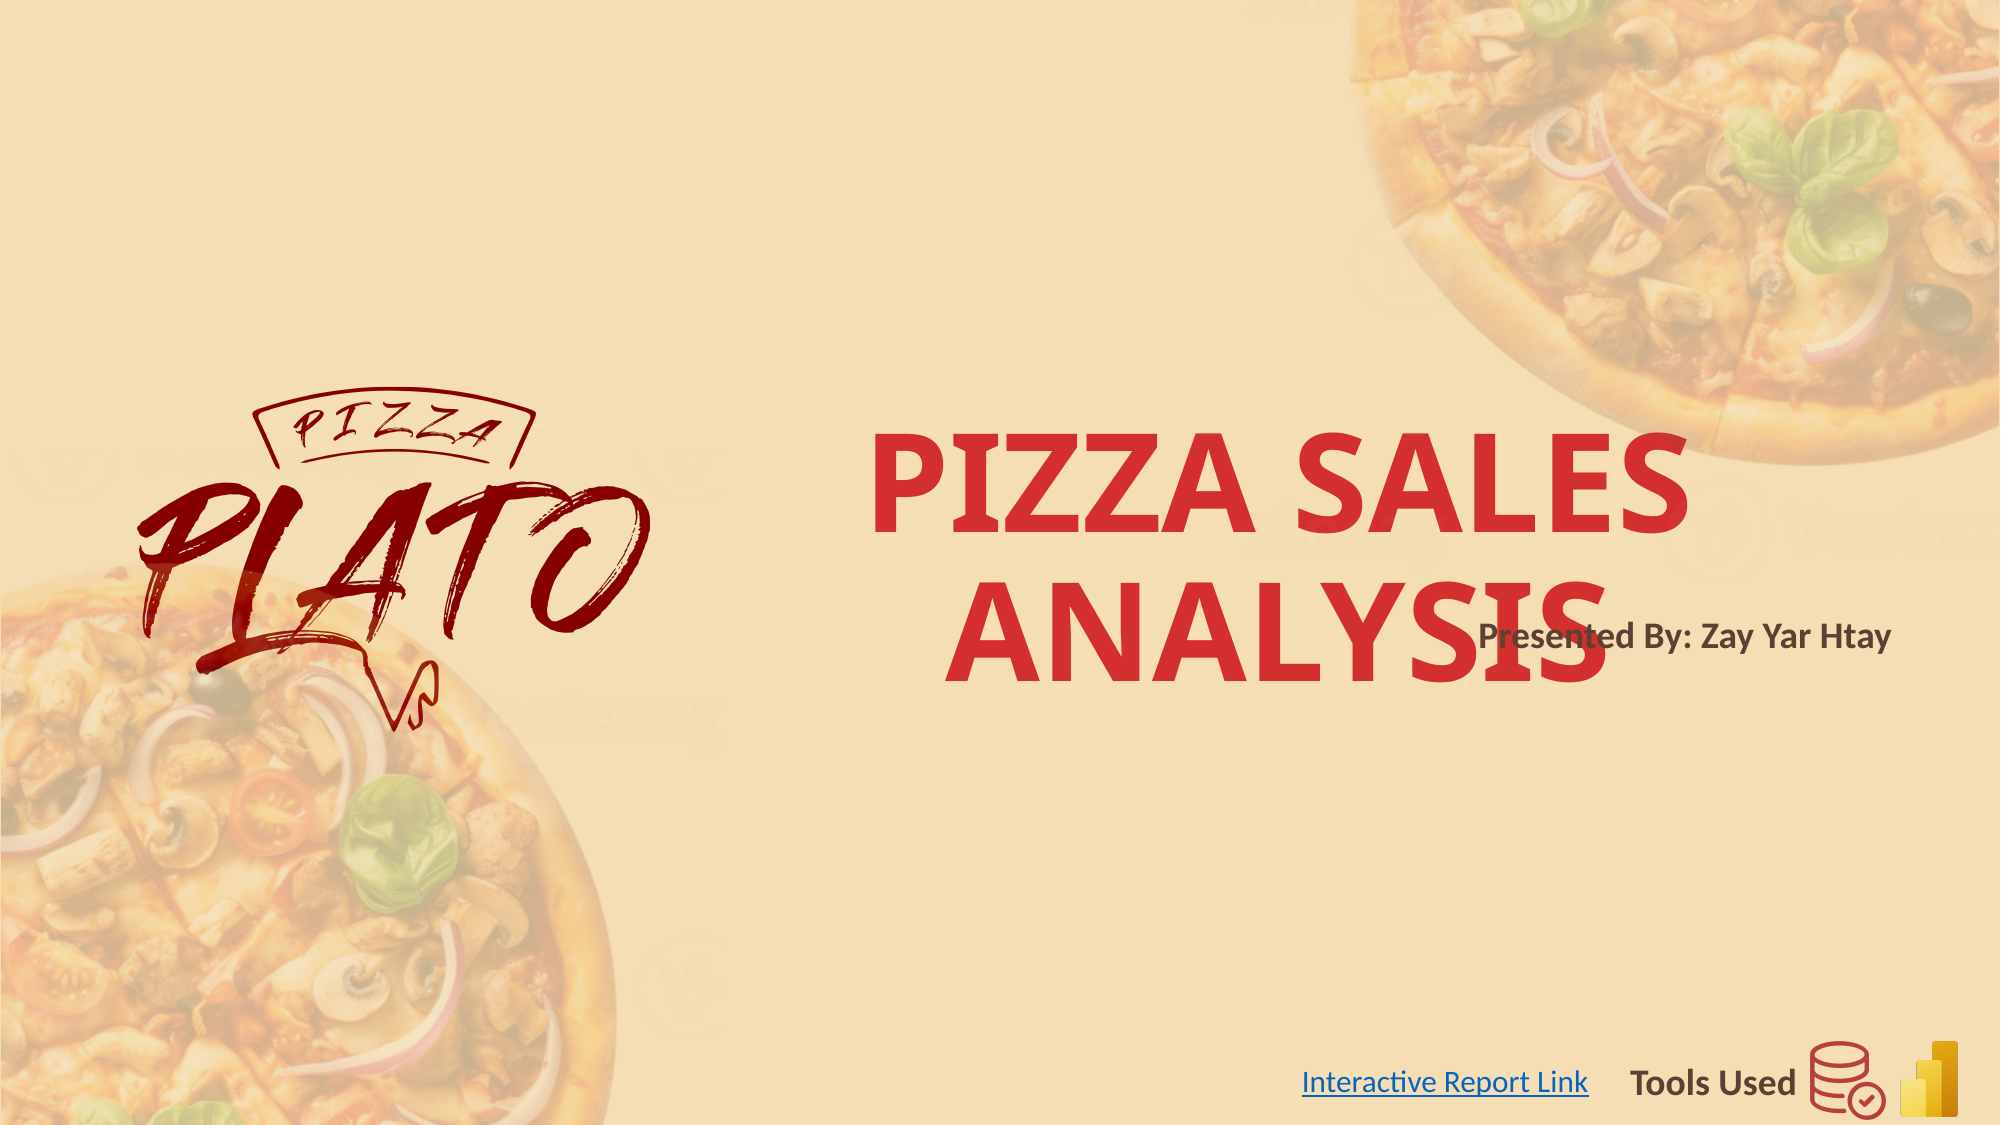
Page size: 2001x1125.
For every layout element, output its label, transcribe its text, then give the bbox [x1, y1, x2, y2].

picture [1810, 1041, 1886, 1120]
text_box Presented By: Zay Yar Htay [1463, 603, 1908, 664]
text_box Interactive Report Link [1287, 1054, 1604, 1107]
title PIZZA SALES ANALYSIS [781, 450, 1942, 675]
picture [1, 307, 781, 1125]
text_box Tools Used [1615, 1050, 1810, 1111]
picture [1247, 0, 1999, 583]
picture [1891, 1041, 1967, 1117]
